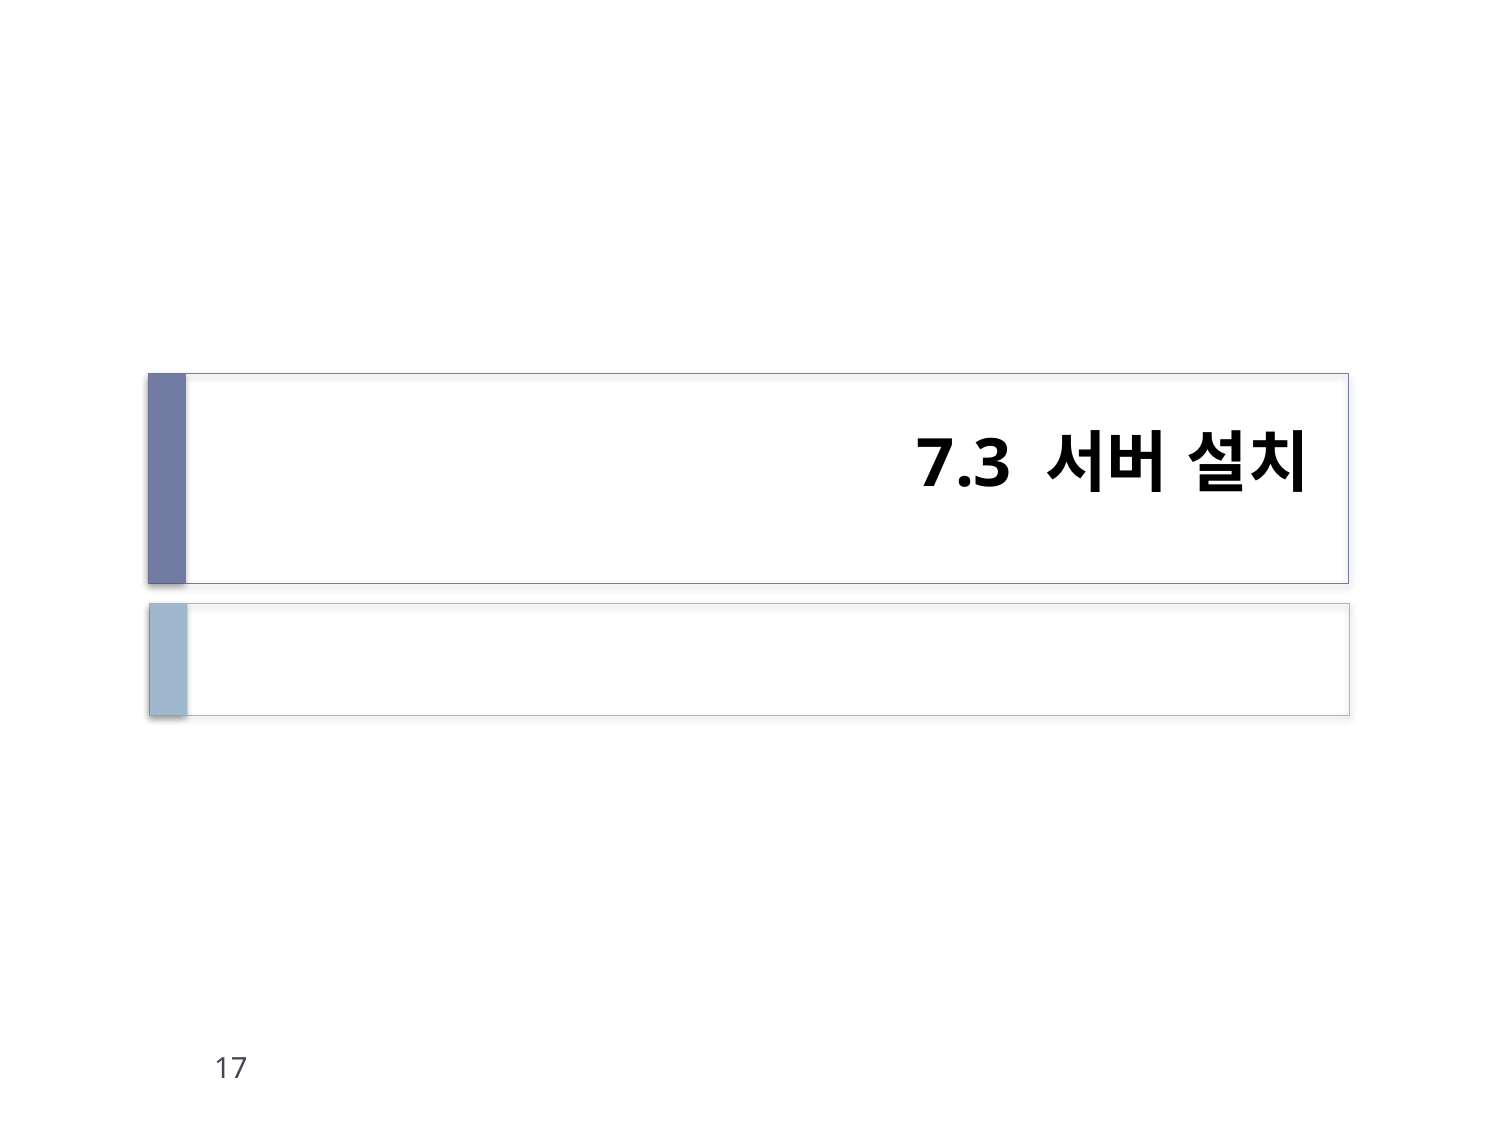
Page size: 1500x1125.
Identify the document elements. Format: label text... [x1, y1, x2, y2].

slide_number 17 [199, 1042, 400, 1103]
title 7.3 서버 설치 [200, 412, 1325, 576]
